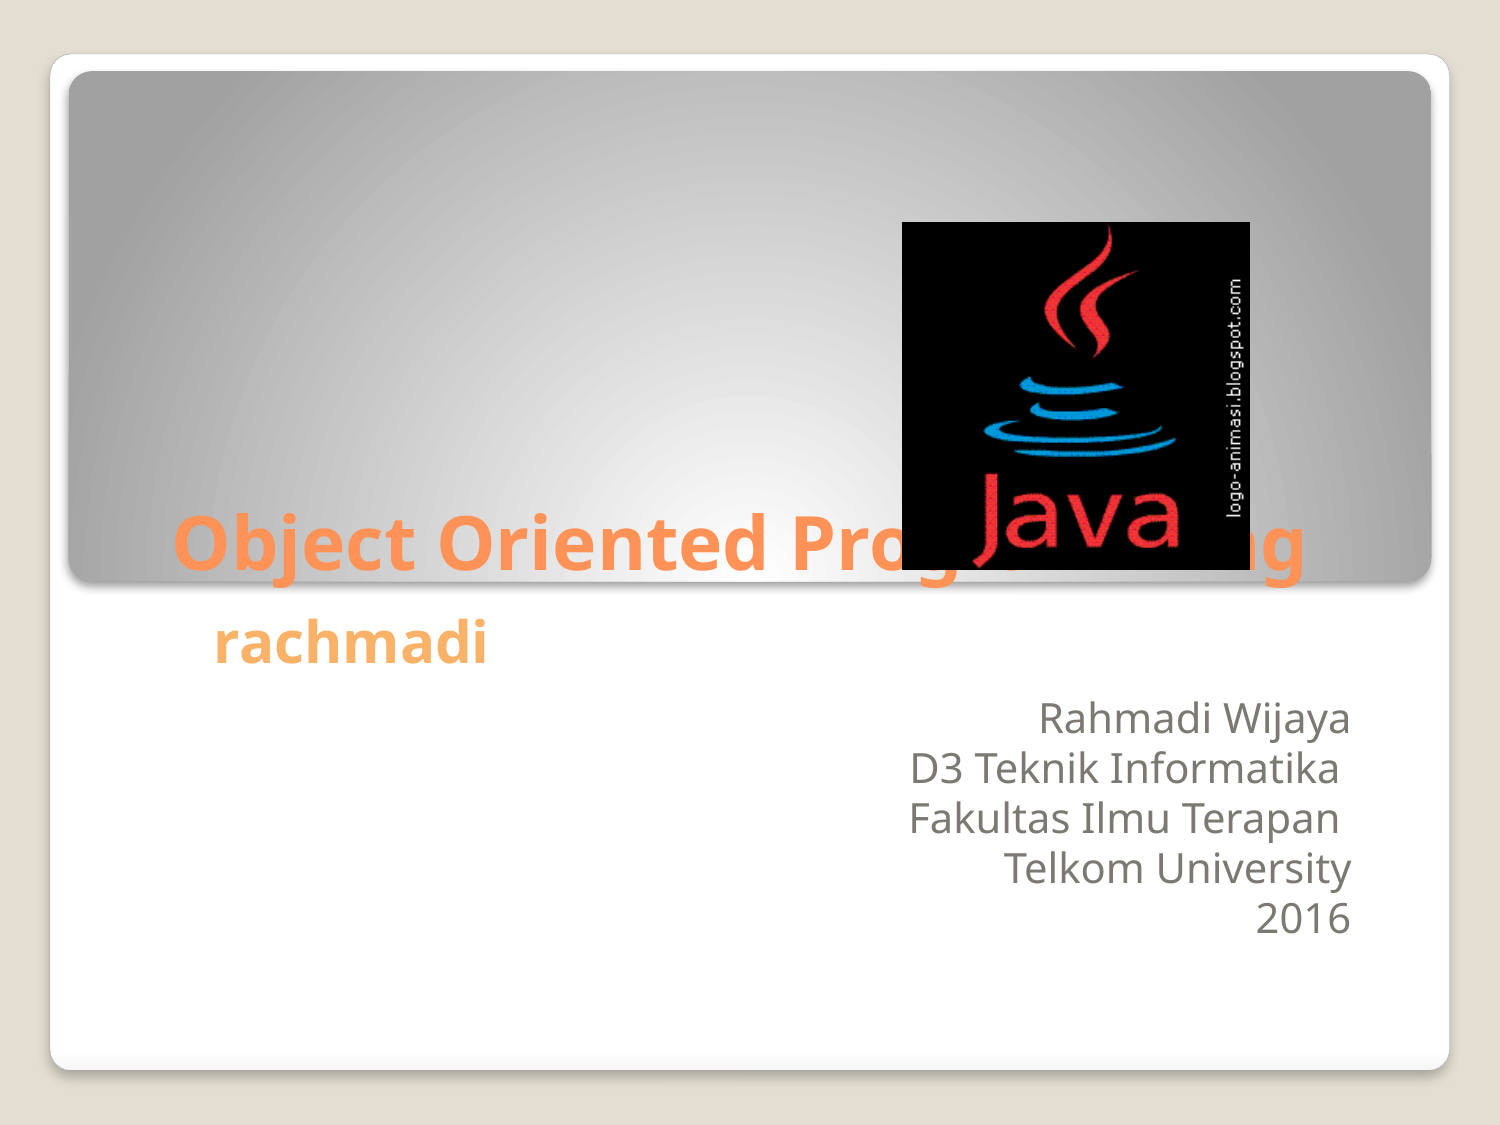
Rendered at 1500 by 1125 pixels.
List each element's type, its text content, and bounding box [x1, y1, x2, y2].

subtitle Rahmadi Wijaya D3 Teknik Informatika Fakultas Ilmu Terapan Telkom University 2016 [316, 691, 1367, 979]
text_box rachmadi [199, 597, 797, 683]
picture [902, 222, 1250, 570]
title Object Oriented Programming [164, 351, 1439, 593]
